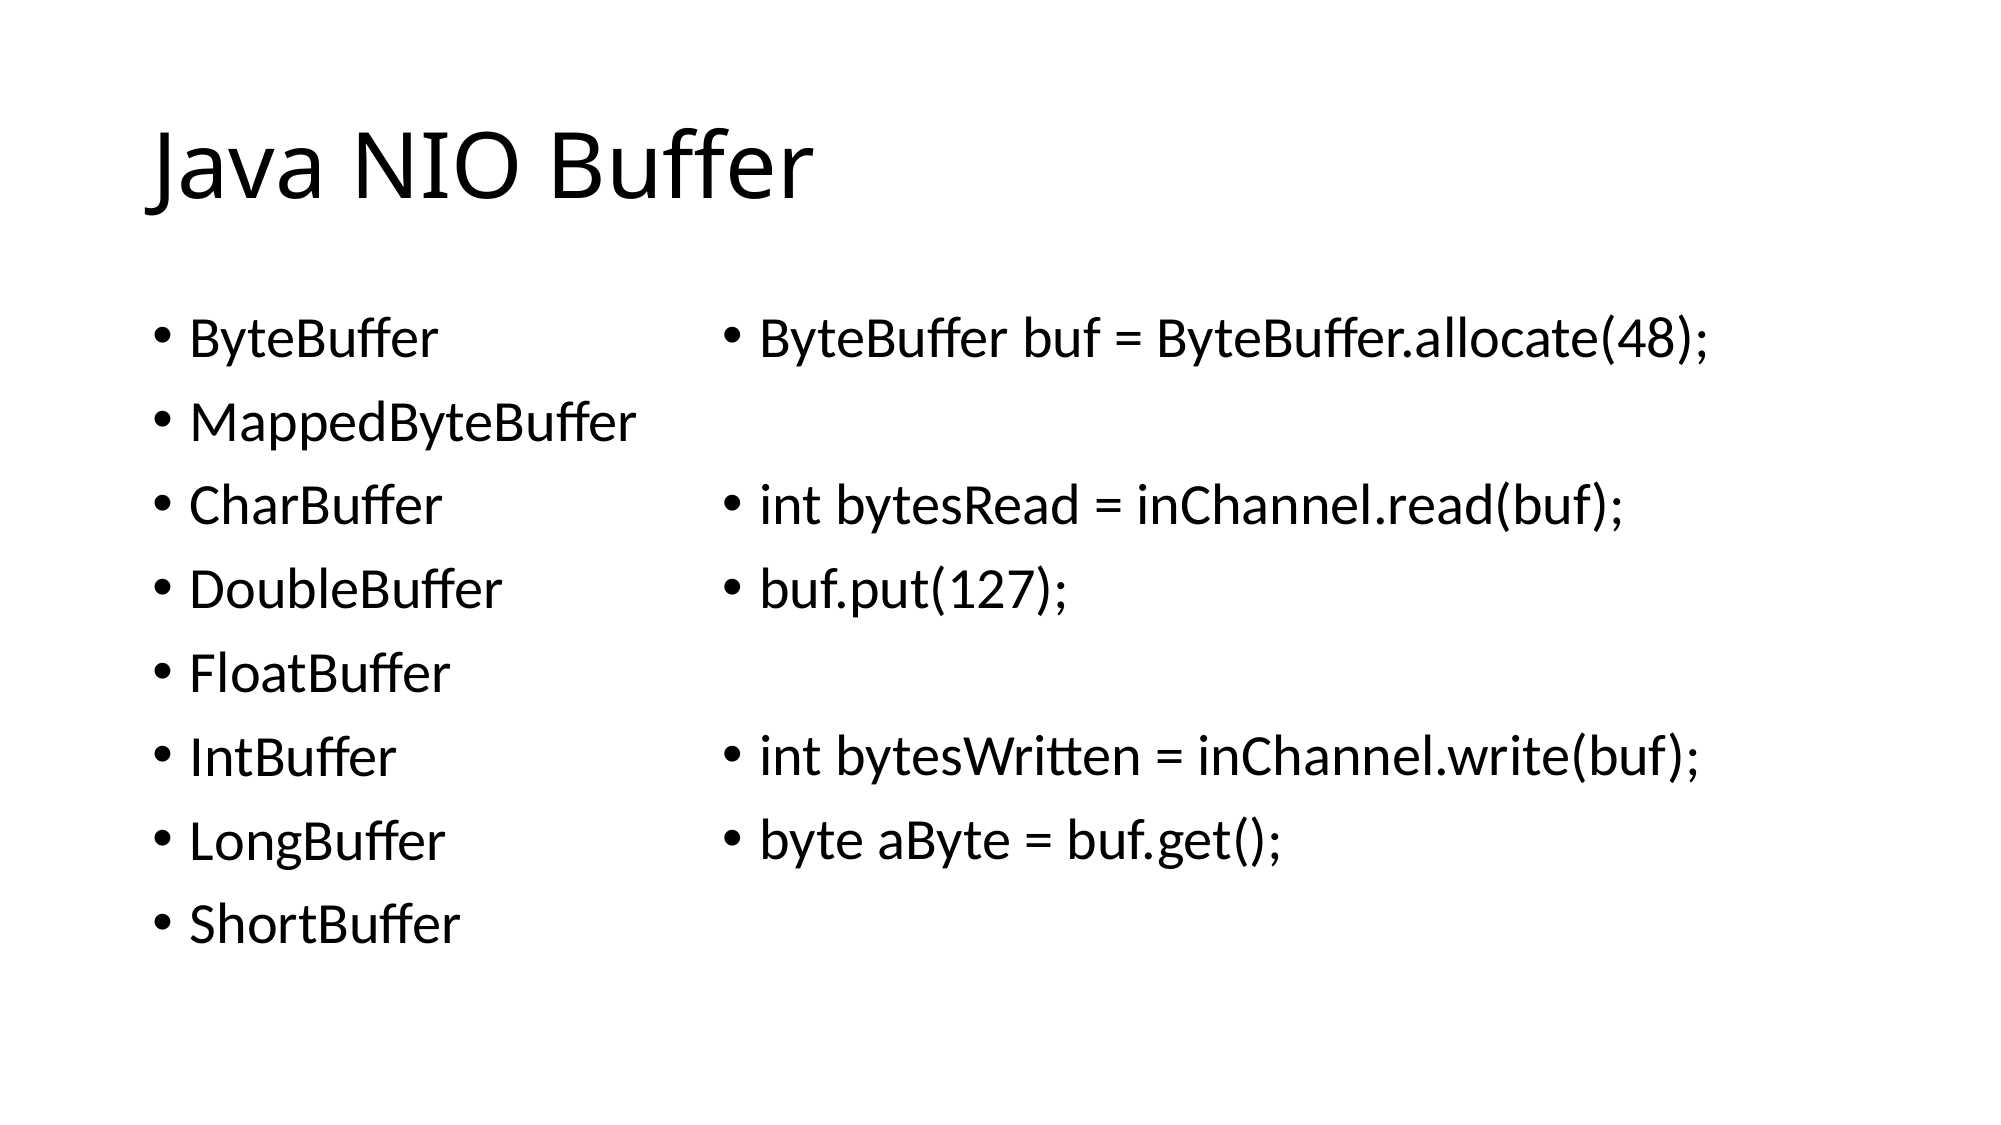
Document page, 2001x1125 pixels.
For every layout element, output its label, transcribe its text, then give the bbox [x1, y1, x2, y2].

text_box ByteBuffer buf = ByteBuffer.allocate(48); int bytesRead = inChannel.read(buf); buf.put(127); int bytesWritten = inChannel.write(buf); byte aByte = buf.get(); [707, 299, 1863, 1014]
title Java NIO Buffer [137, 59, 1863, 278]
list ByteBuffer MappedByteBuffer CharBuffer DoubleBuffer FloatBuffer IntBuffer LongBuffer ShortBuffer [137, 299, 707, 1014]
